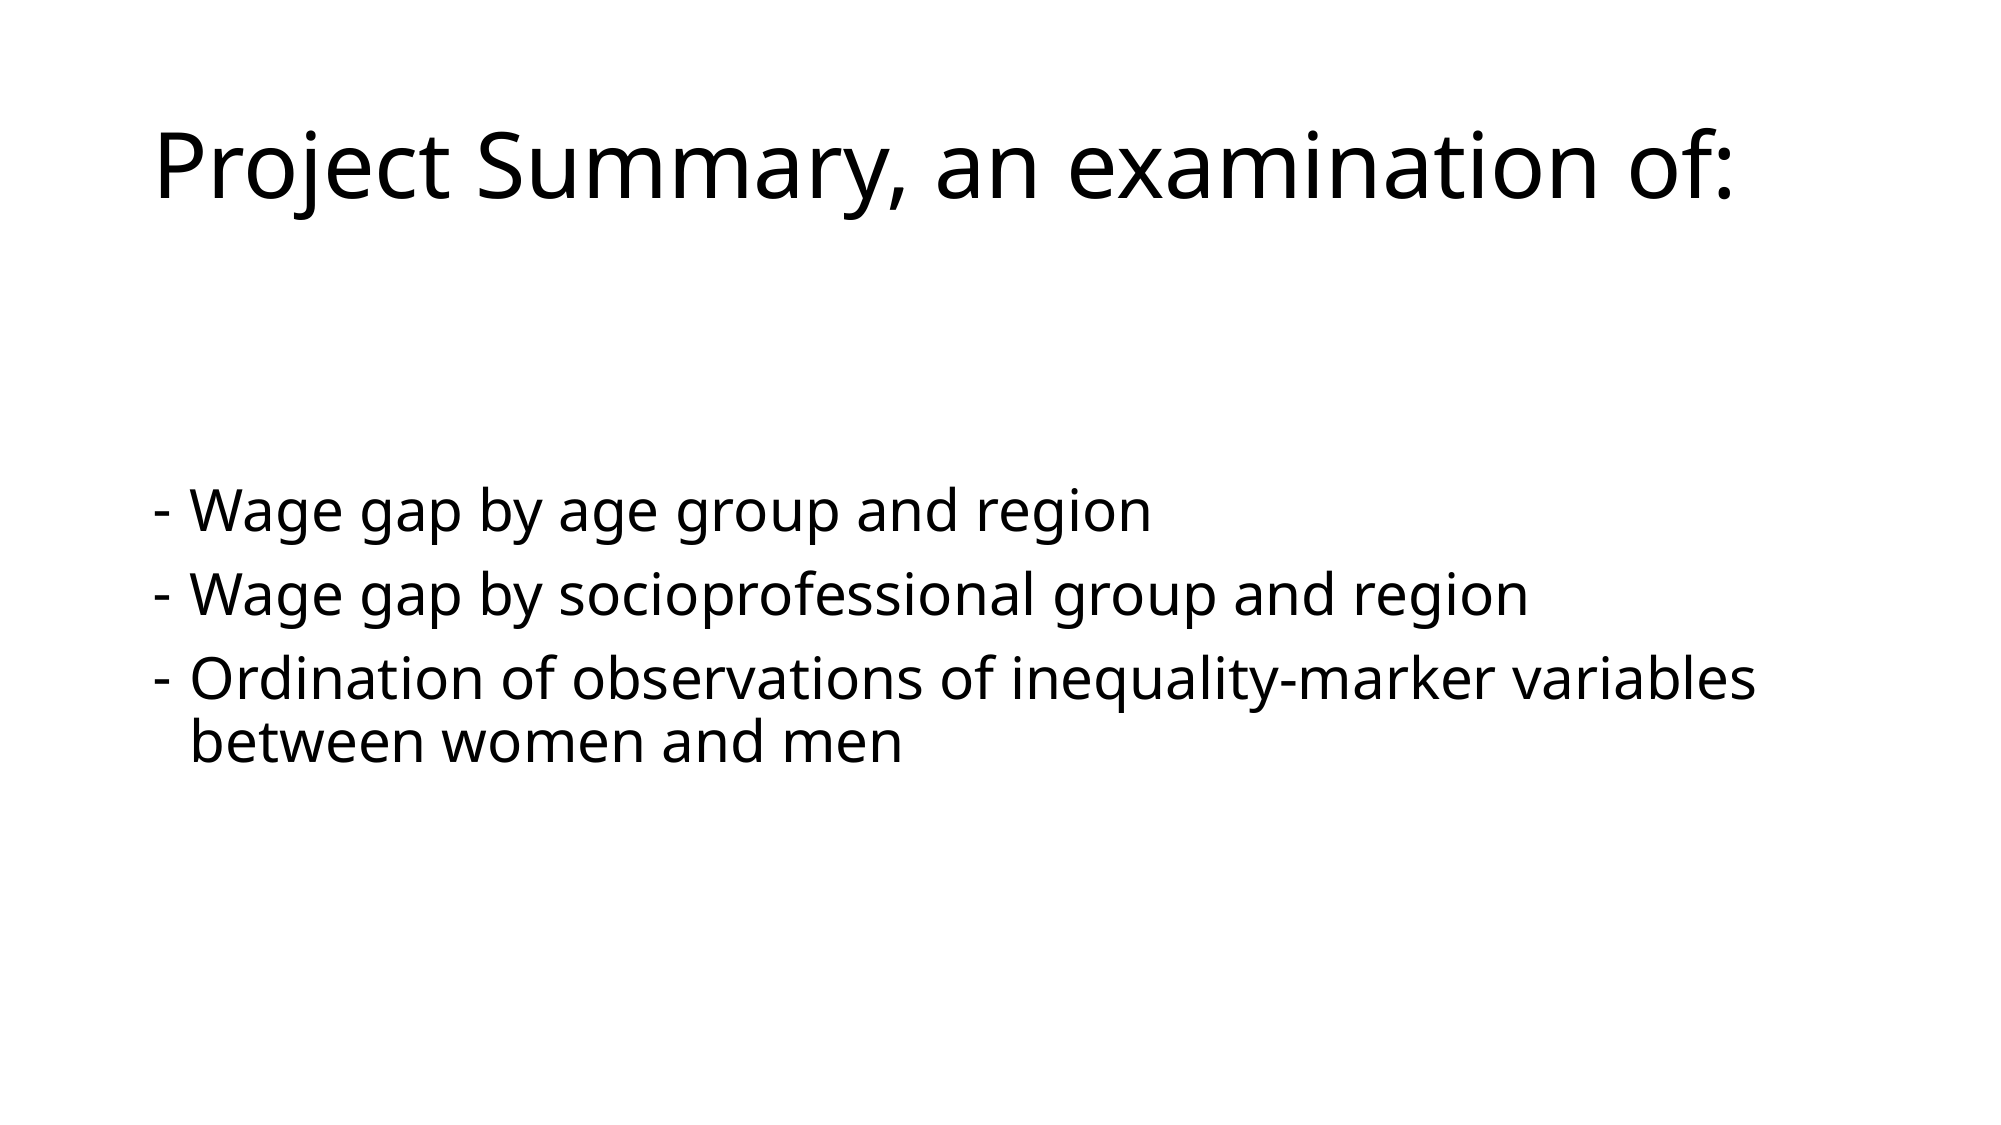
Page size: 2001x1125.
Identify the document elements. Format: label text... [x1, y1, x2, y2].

list Wage gap by age group and region Wage gap by socioprofessional group and region Ordination of observations of inequality-marker variables between women and men [137, 299, 1863, 1014]
title Project Summary, an examination of: [137, 59, 1863, 278]
